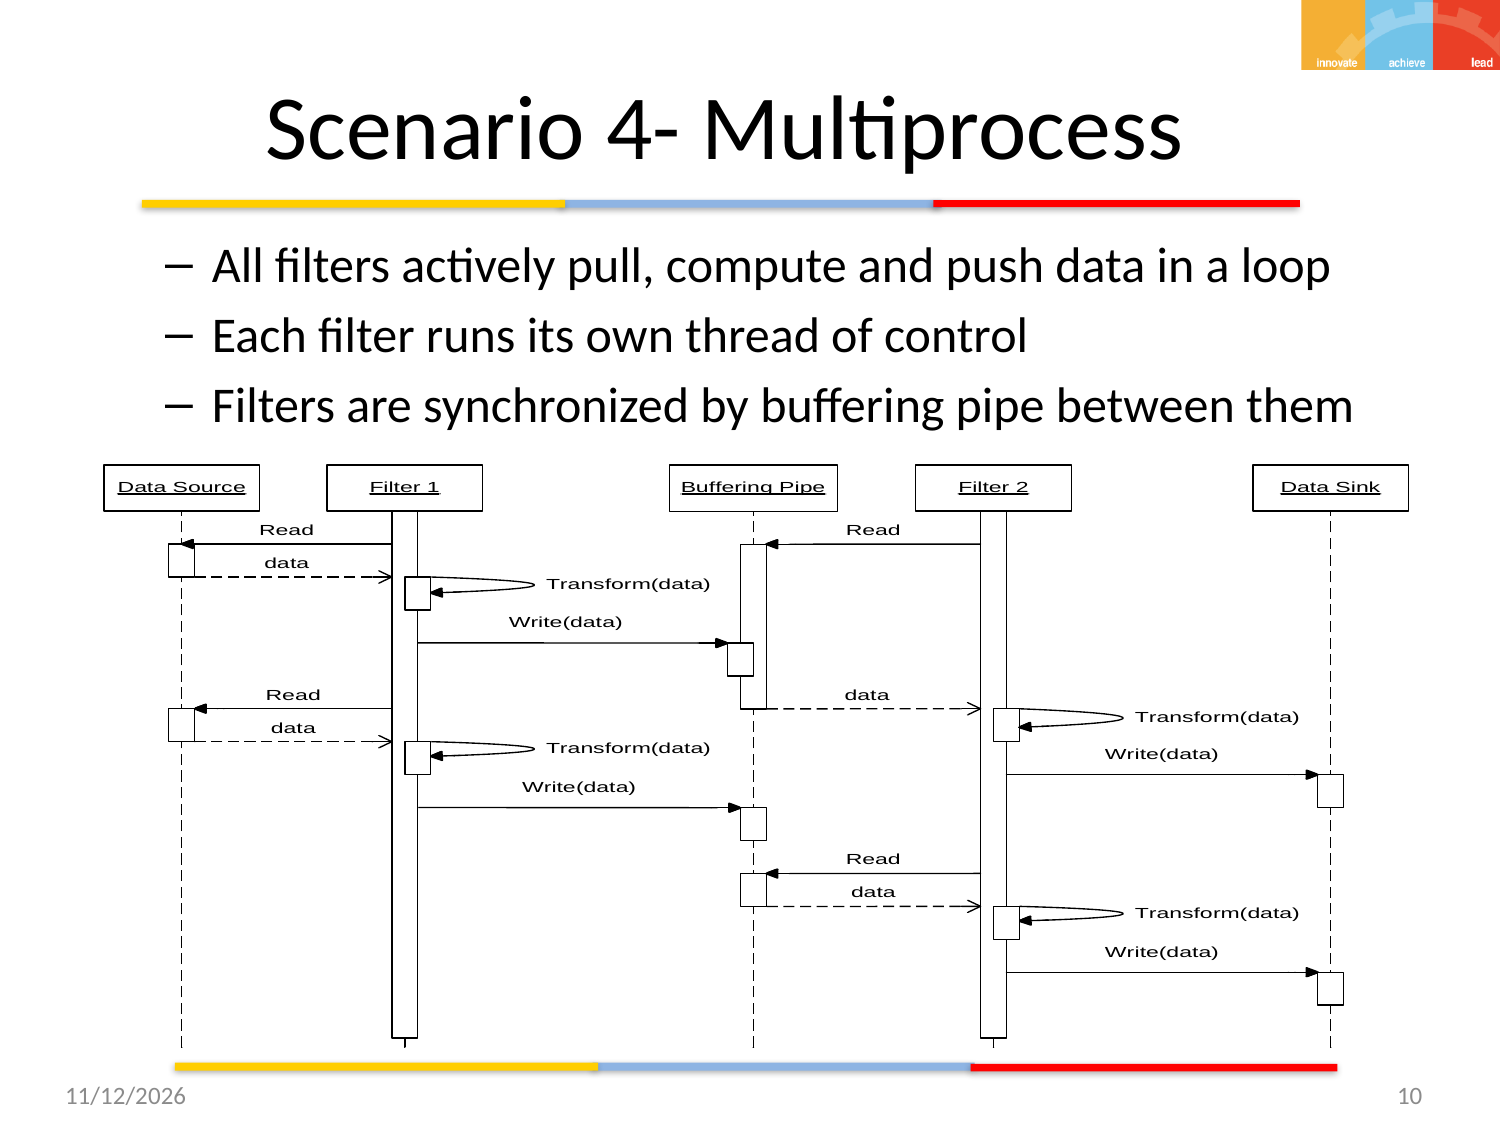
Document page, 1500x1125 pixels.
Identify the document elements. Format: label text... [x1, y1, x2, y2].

list All filters actively pull, compute and push data in a loop Each filter runs its own thread of control Filters are synchronized by buffering pipe between them [74, 224, 1426, 451]
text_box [99, 462, 1413, 1051]
title Scenario 4- Multiprocess [49, 45, 1401, 201]
picture [1301, 0, 1500, 70]
slide_number 10 [1087, 1065, 1438, 1125]
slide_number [50, 1065, 400, 1125]
